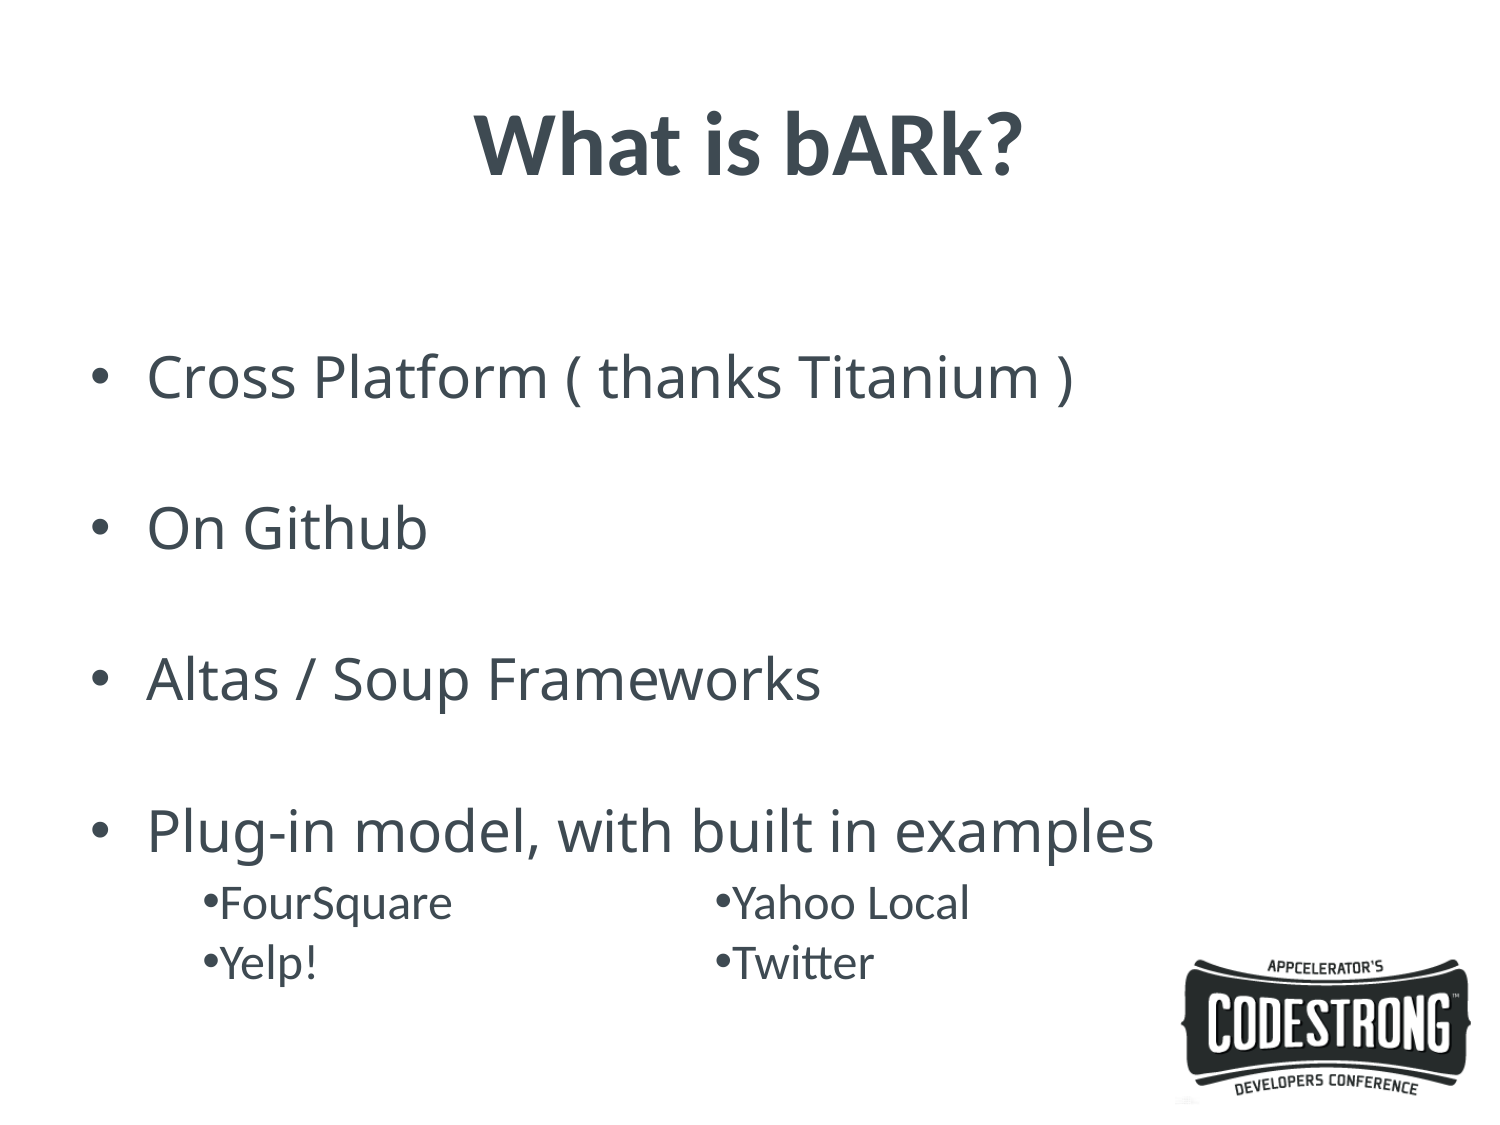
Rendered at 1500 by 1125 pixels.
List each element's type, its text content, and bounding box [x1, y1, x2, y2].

text_box Yahoo Local Twitter [699, 862, 1213, 998]
title What is bARk? [75, 45, 1425, 233]
text_box FourSquare Yelp! [187, 862, 699, 998]
picture [1174, 949, 1476, 1105]
list Cross Platform ( thanks Titanium ) On Github Altas / Soup Frameworks Plug-in model, with built in examples [75, 262, 1425, 1005]
